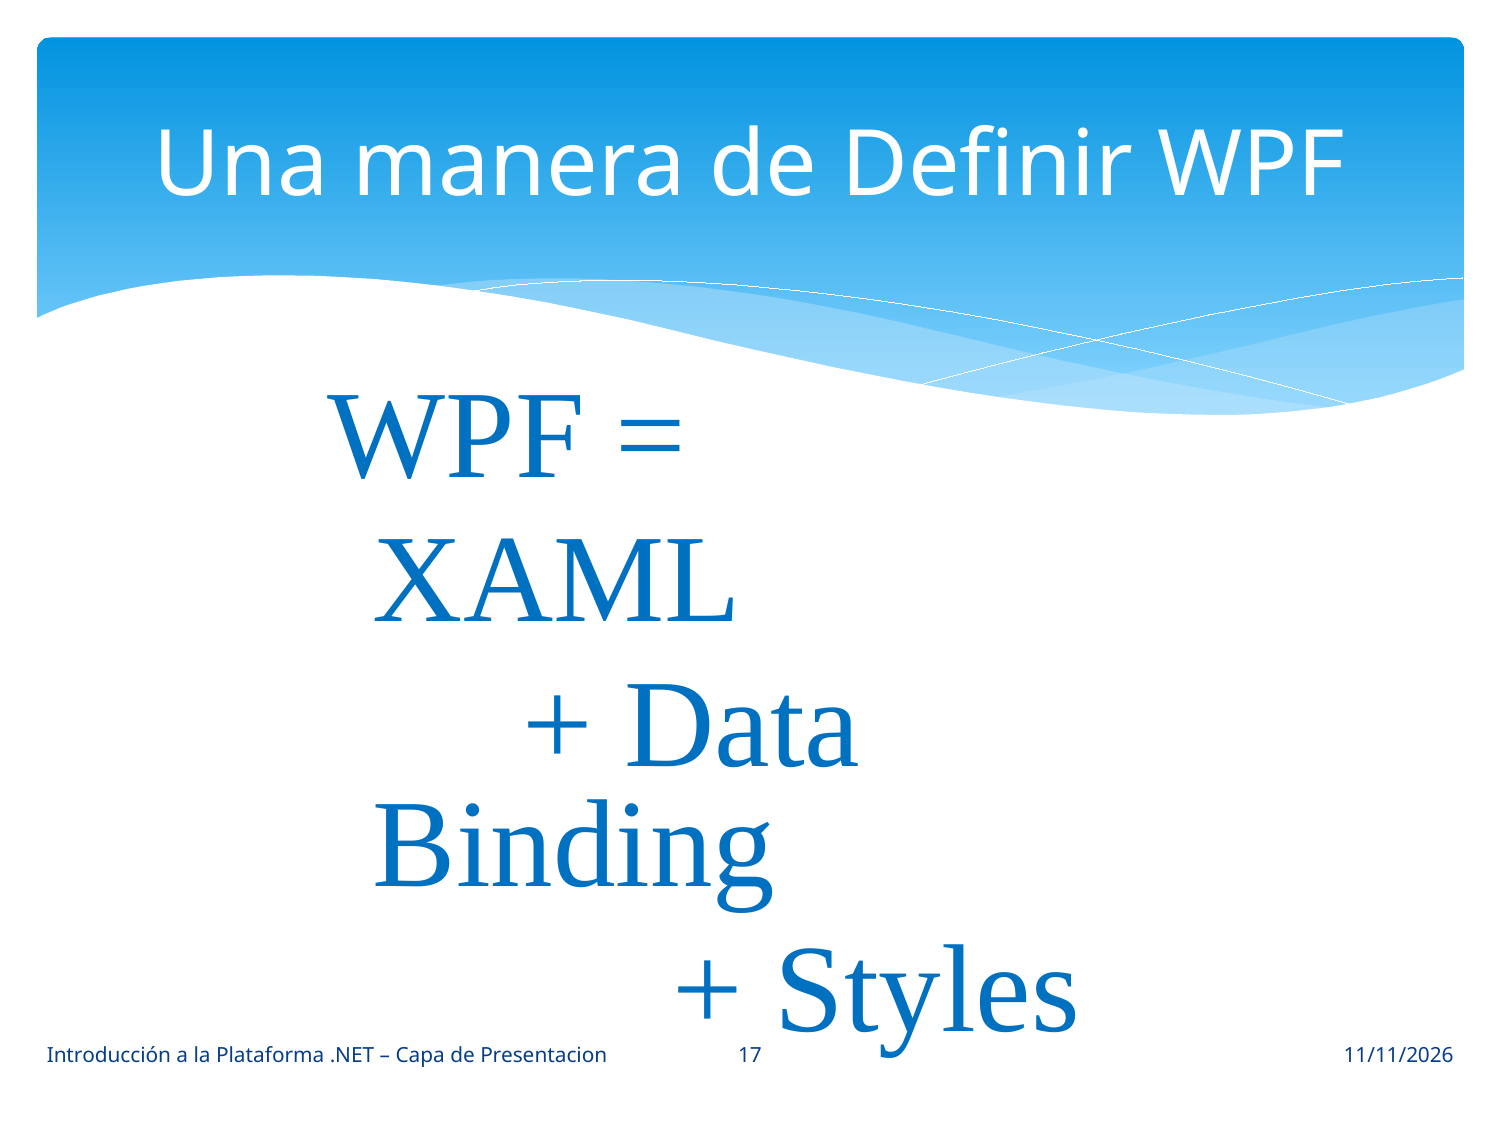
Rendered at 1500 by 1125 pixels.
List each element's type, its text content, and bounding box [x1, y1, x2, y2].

list WPF = XAML + Data Binding + Styles [312, 373, 1294, 988]
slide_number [847, 1025, 1469, 1086]
title Una manera de Definir WPF [75, 55, 1425, 261]
footer Introducción a la Plataforma .NET – Capa de Presentacion [31, 1025, 653, 1086]
slide_number 17 [654, 1025, 846, 1086]
